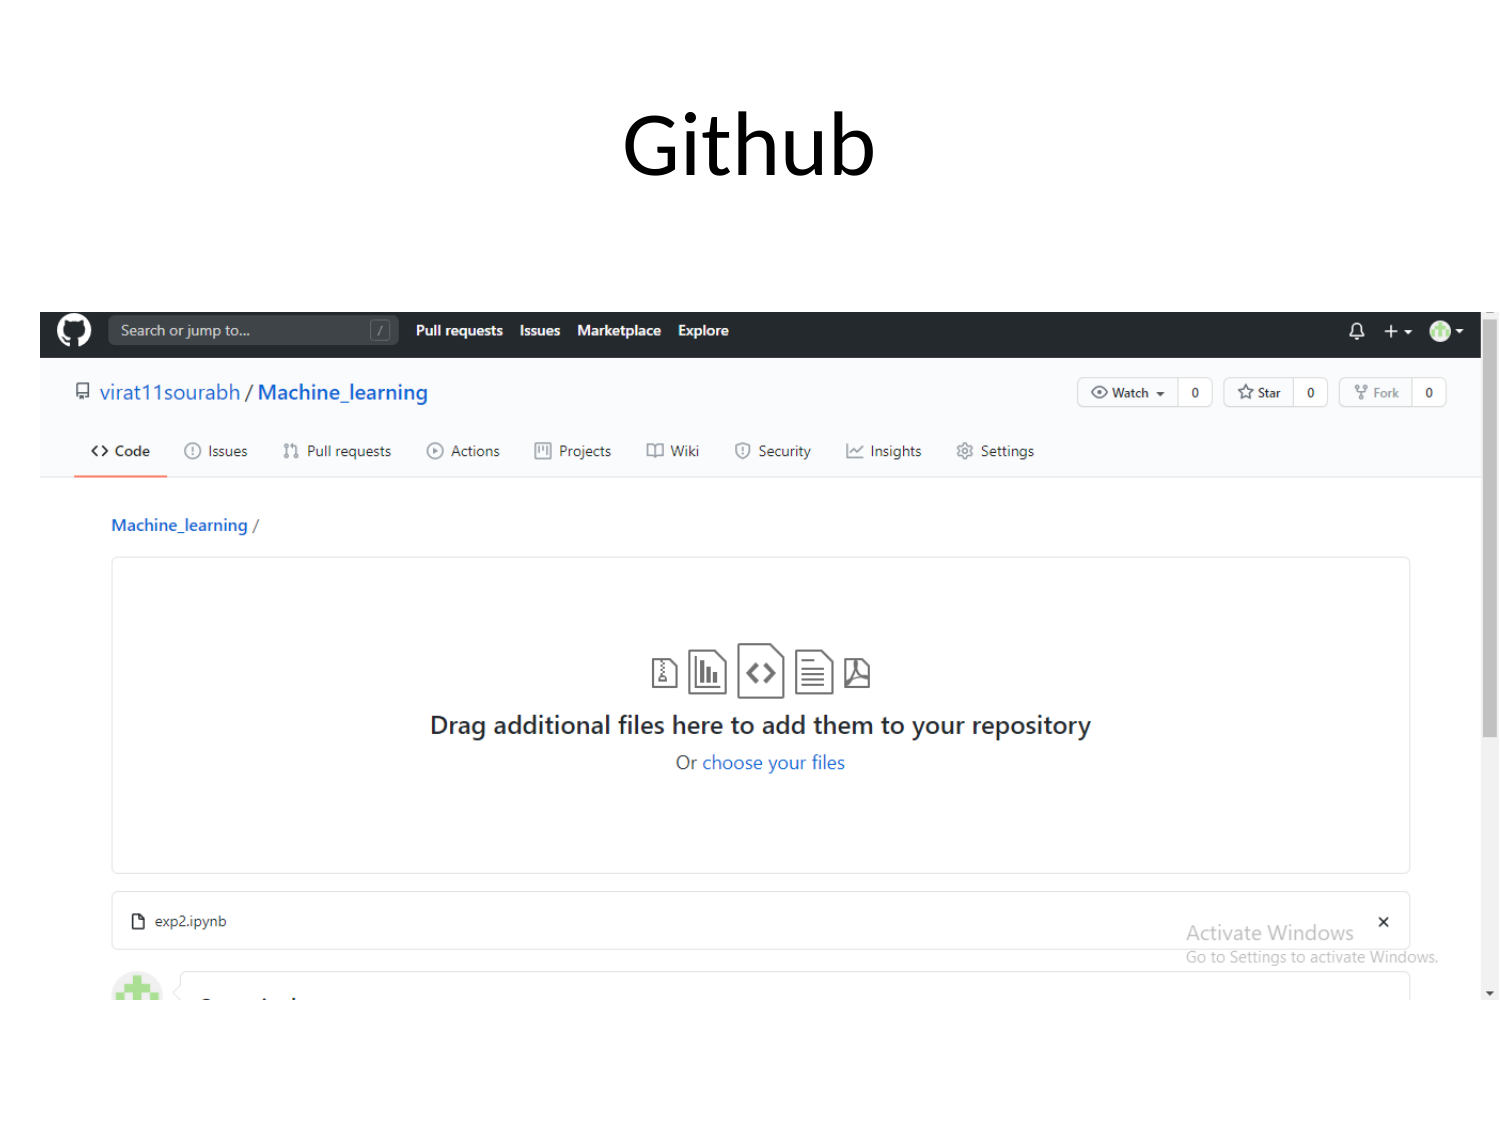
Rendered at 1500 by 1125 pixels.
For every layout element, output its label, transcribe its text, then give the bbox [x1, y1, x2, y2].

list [40, 312, 1500, 1001]
title Github [75, 45, 1425, 233]
